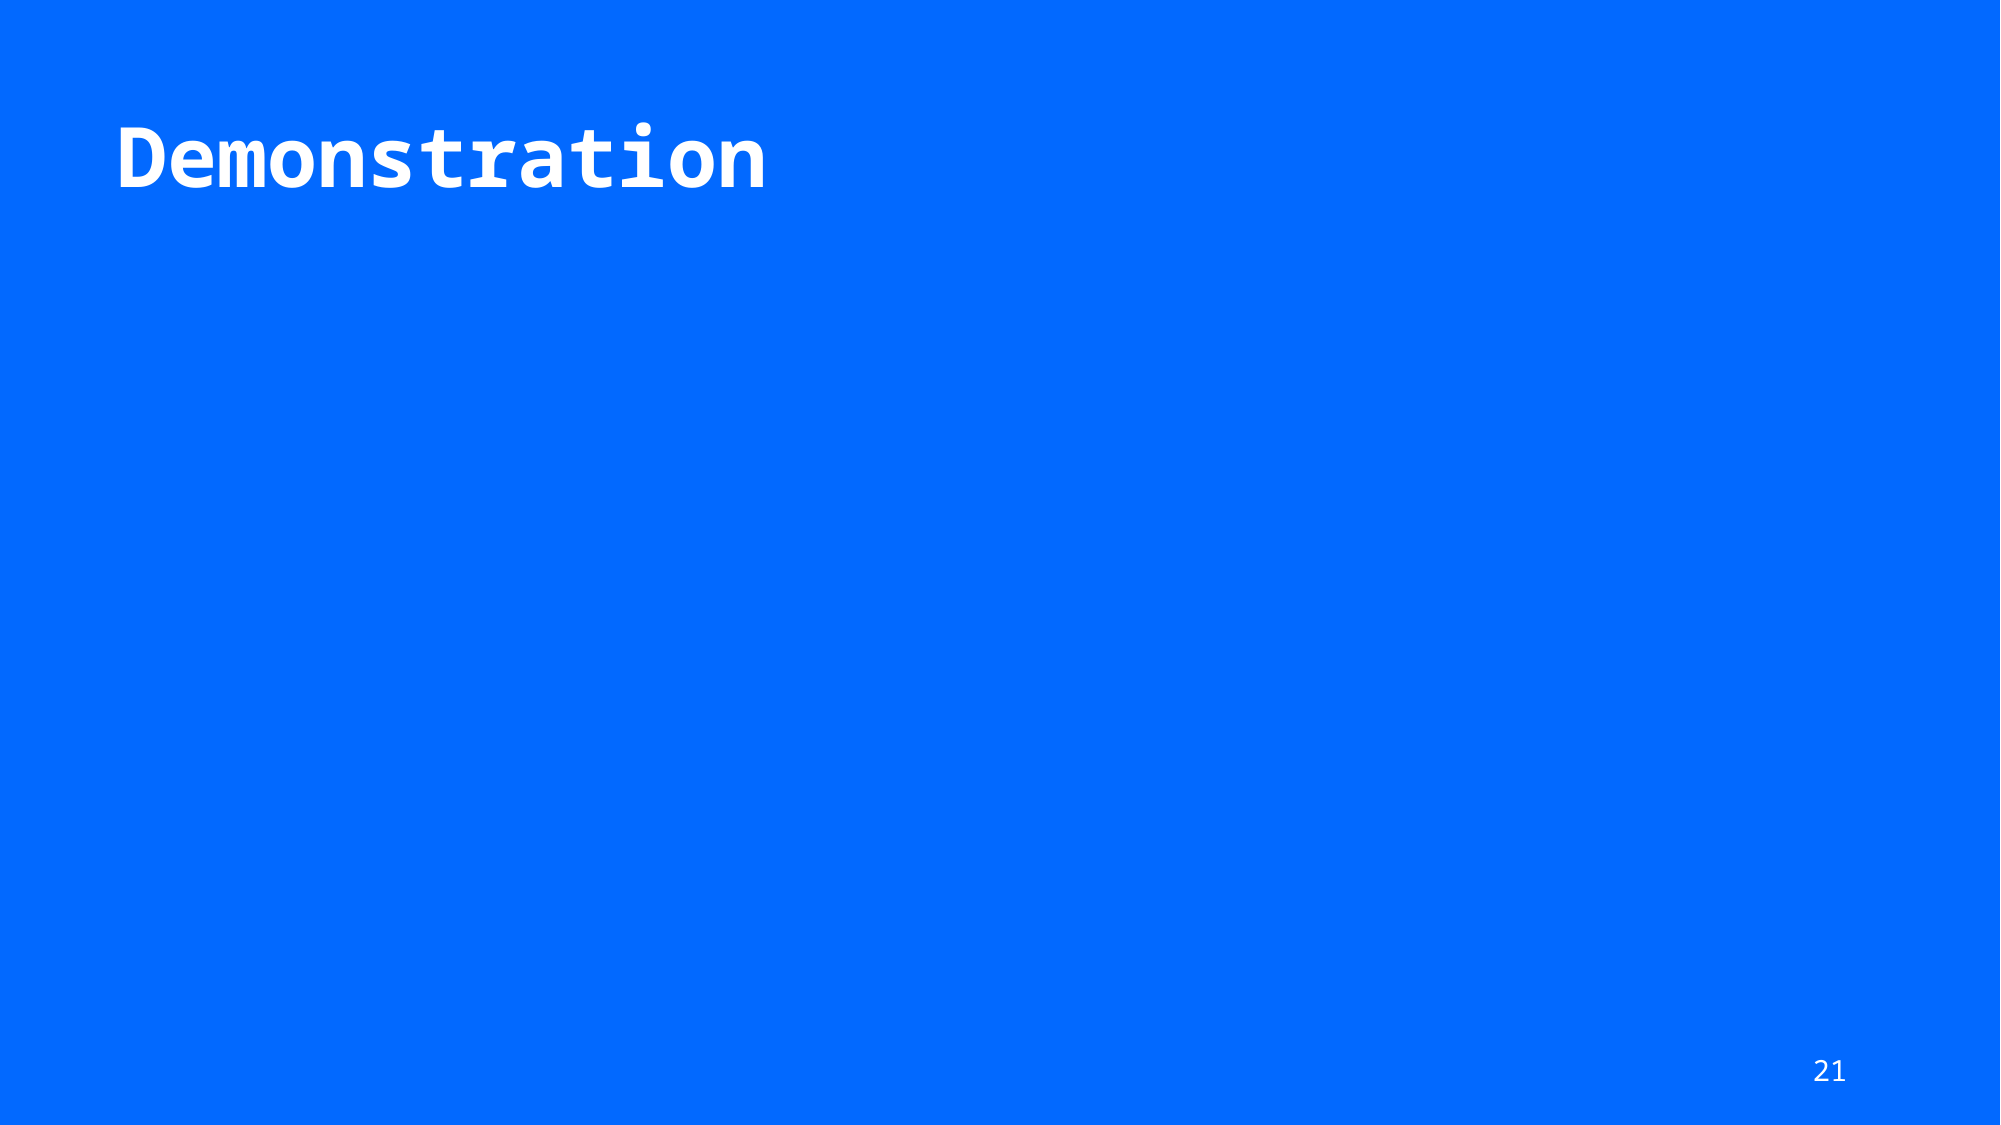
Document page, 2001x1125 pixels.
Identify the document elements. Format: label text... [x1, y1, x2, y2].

slide_number 21 [1412, 1042, 1863, 1103]
text_box Demonstration [103, 96, 1572, 212]
